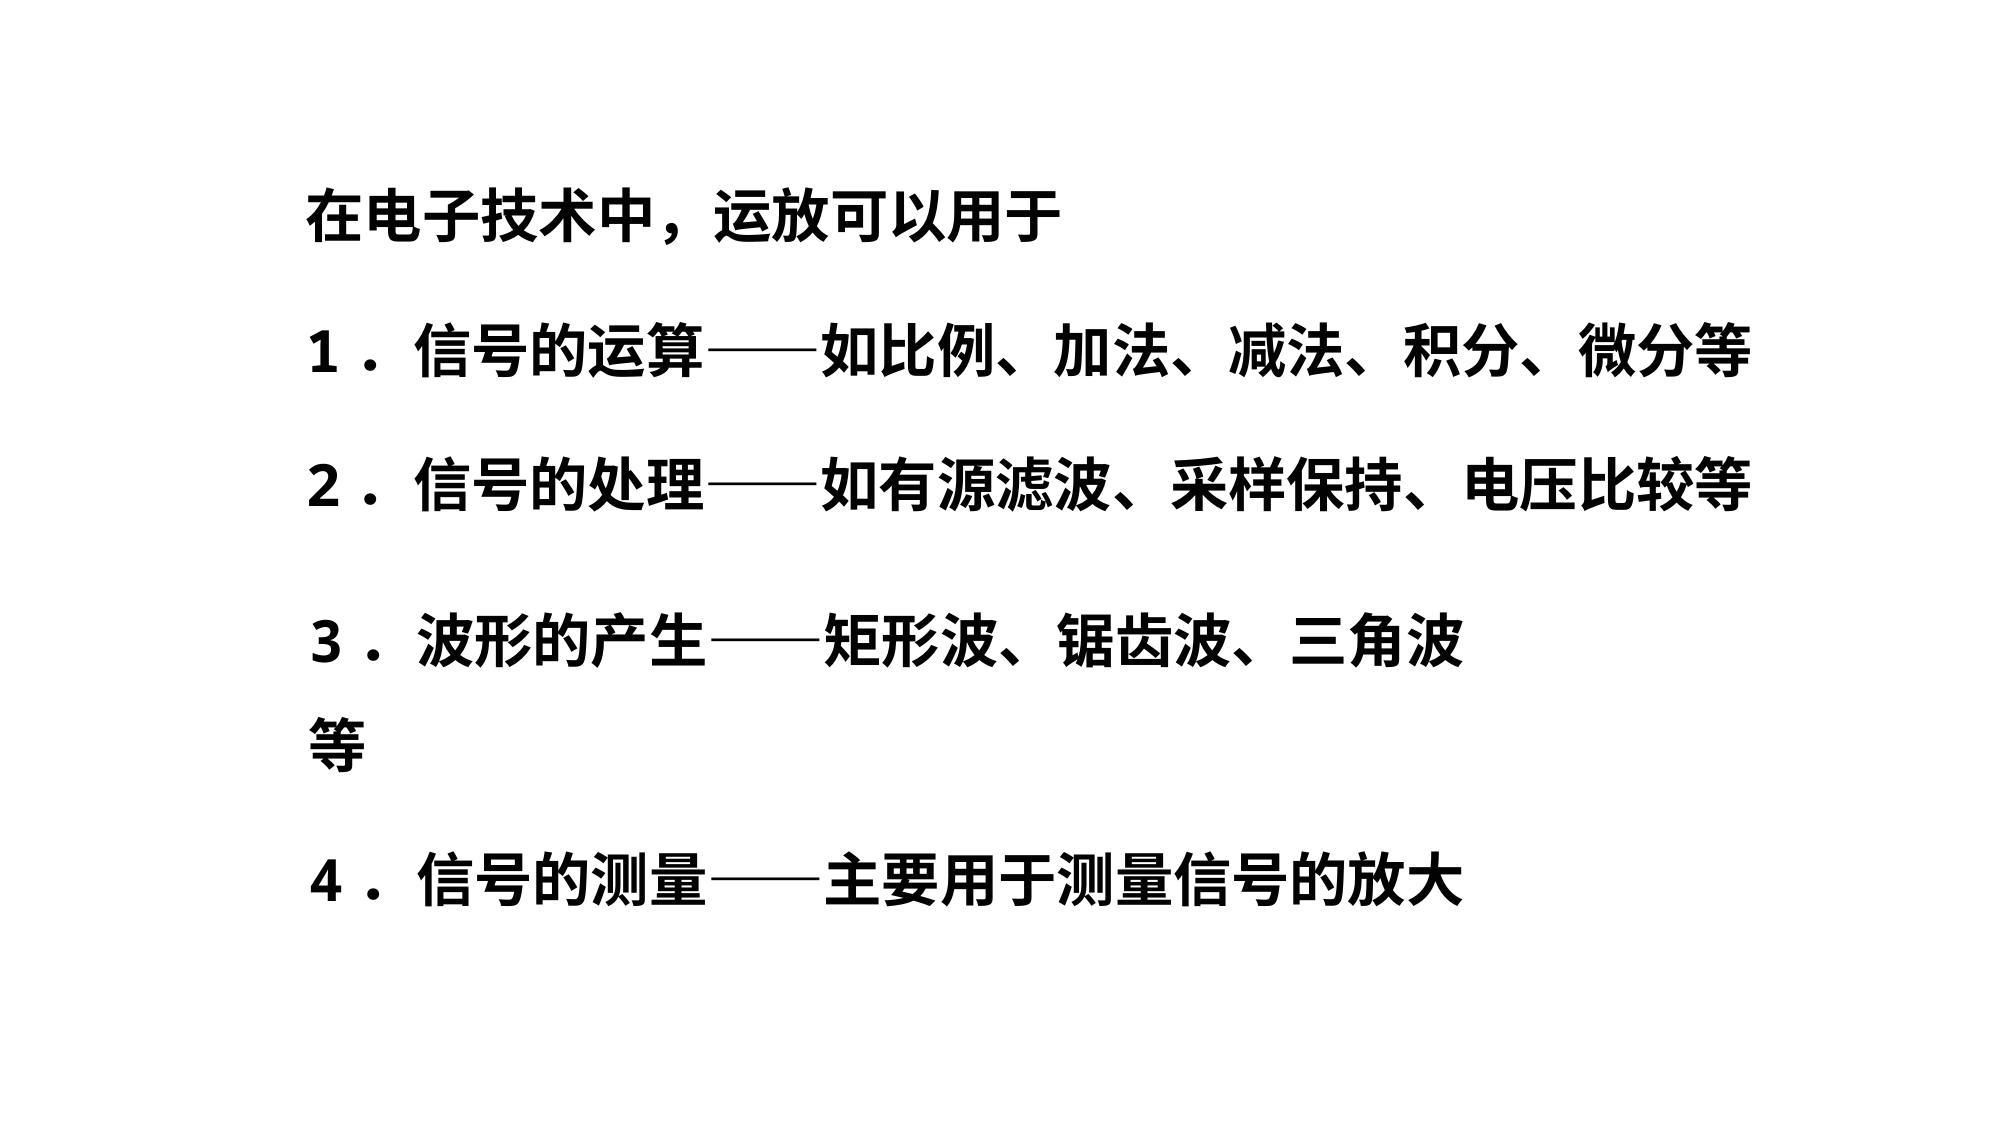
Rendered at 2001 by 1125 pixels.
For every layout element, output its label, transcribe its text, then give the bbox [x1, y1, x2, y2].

text_box 在电子技术中，运放可以用于 1．信号的运算——如比例、加法、减法、积分、微分等 2．信号的处理——如有源滤波、采样保持、电压比较等 [291, 137, 1839, 526]
text_box 3．波形的产生——矩形波、锯齿波、三角波等 4．信号的测量——主要用于测量信号的放大 [294, 561, 1532, 921]
